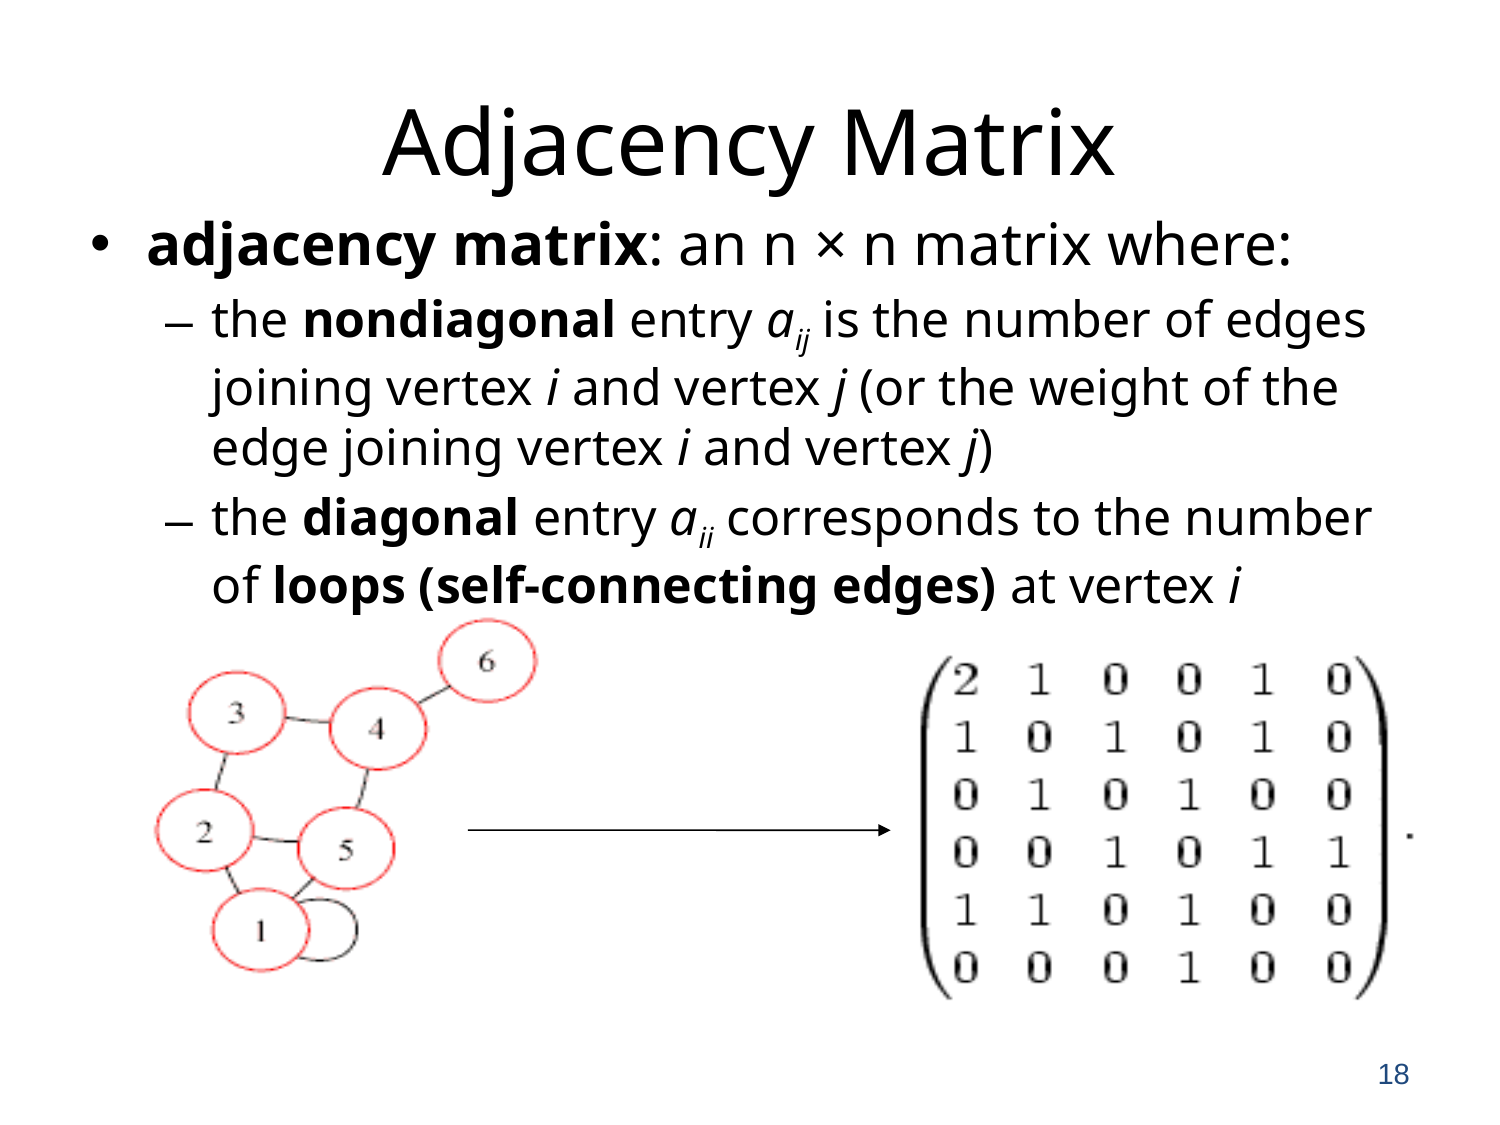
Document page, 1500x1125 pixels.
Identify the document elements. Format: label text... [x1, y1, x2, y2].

slide_number 18 [1074, 1042, 1425, 1103]
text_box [101, 587, 1426, 1006]
list adjacency matrix: an n × n matrix where: the nondiagonal entry aij is the number of edges joining vertex i and vertex j (or the weight of the edge joining vertex i and vertex j) the diagonal entry aii corresponds to the number of loops (self-connecting edges) at vertex i [75, 200, 1425, 1010]
title Adjacency Matrix [75, 45, 1425, 200]
